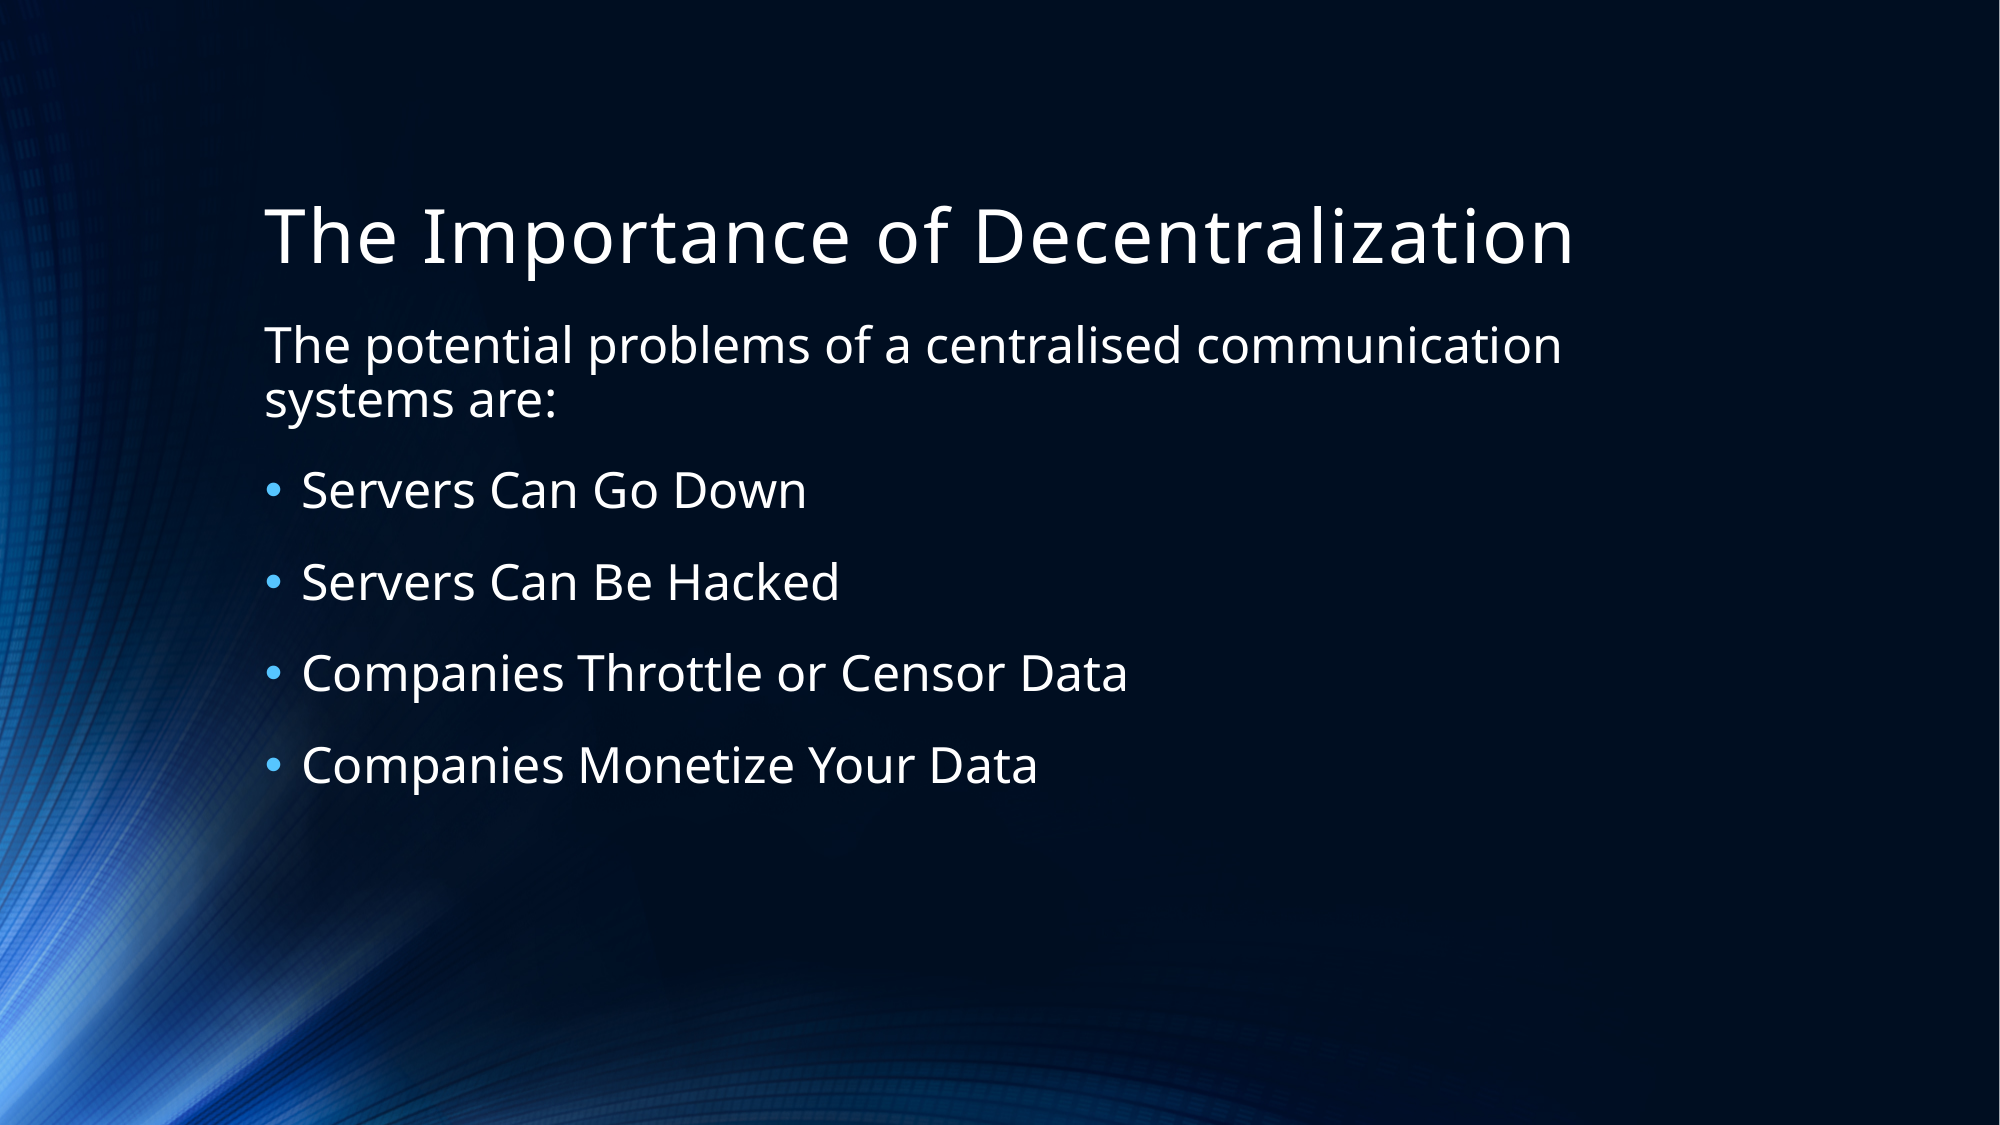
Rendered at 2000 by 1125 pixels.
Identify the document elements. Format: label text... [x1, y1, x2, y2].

list The potential problems of a centralised communication systems are: Servers Can Go Down Servers Can Be Hacked Companies Throttle or Censor Data Companies Monetize Your Data [249, 312, 1749, 988]
picture [0, 0, 2000, 1125]
title The Importance of Decentralization [249, 62, 1750, 288]
